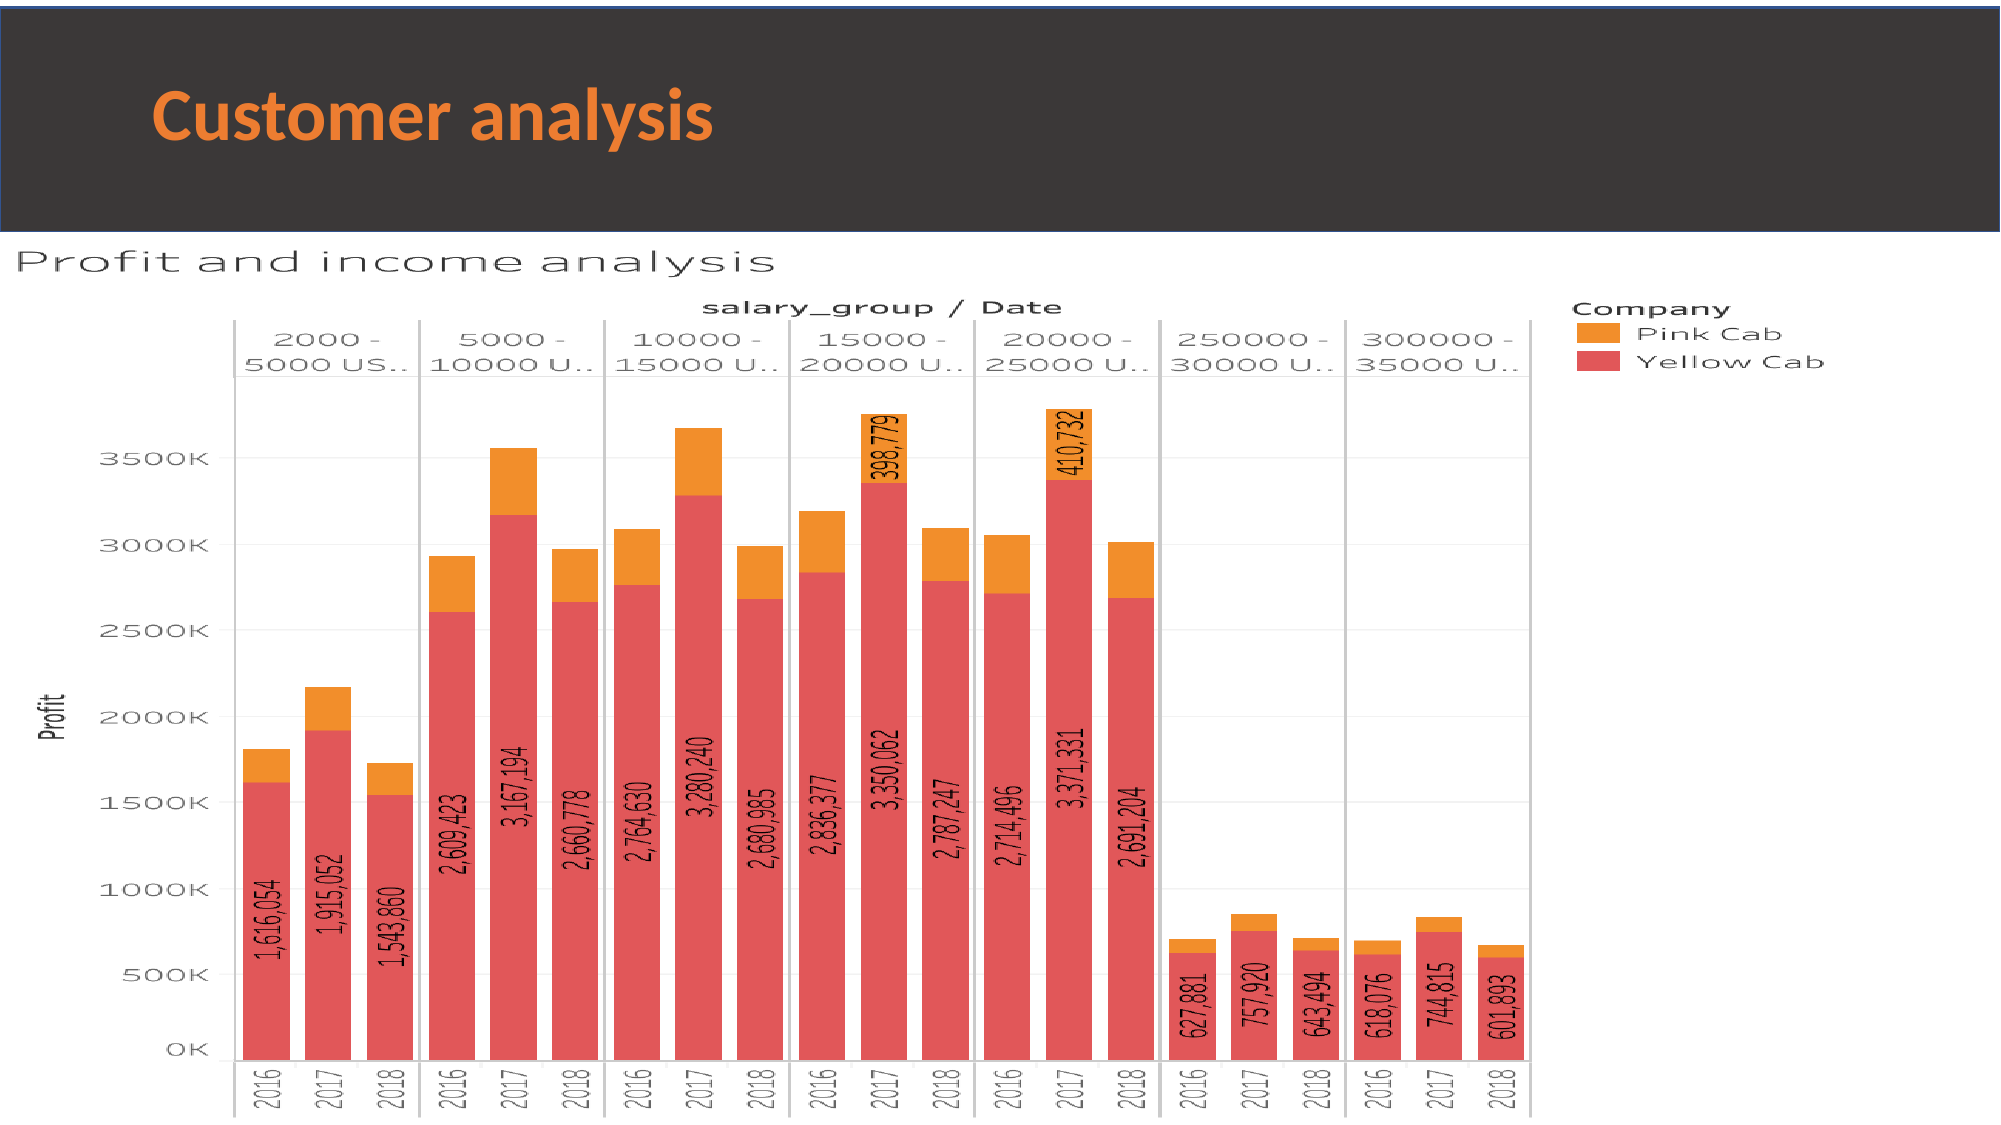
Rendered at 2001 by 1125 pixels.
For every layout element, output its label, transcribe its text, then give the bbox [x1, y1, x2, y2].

text_box [0, 6, 2000, 232]
title Customer analysis [137, 7, 1863, 225]
picture [0, 232, 2000, 1118]
